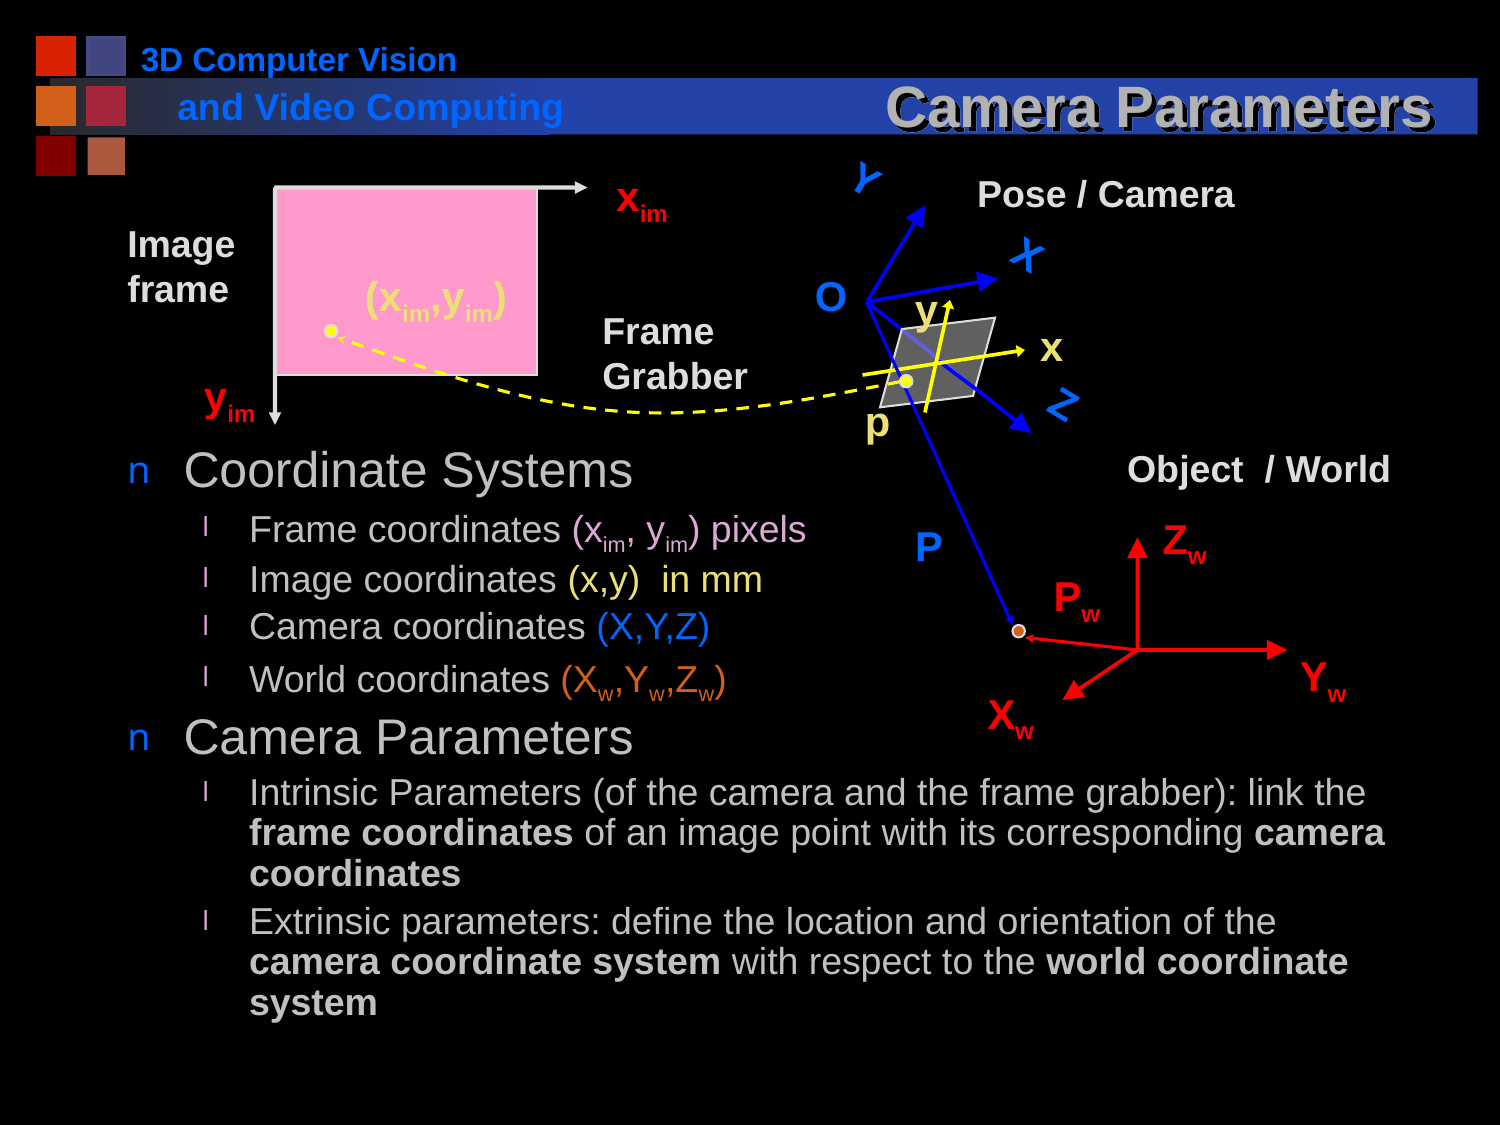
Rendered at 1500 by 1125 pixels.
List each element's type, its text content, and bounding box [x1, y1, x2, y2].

text_box Object / World [1366, 437, 1500, 498]
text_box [187, 162, 1363, 738]
title Camera Parameters [824, 46, 1495, 148]
list Coordinate Systems Frame coordinates (xim, yim) pixels Image coordinates (x,y) in mm Camera coordinates (X,Y,Z) World coordinates (Xw,Yw,Zw) Camera Parameters Intrinsic Parameters (of the camera and the frame grabber): link the frame coordinates of an image point with its corresponding camera coordinates Extrinsic parameters: define the location and orientation of the camera coordinate system with respect to the world coordinate system [111, 436, 1401, 1063]
text_box Image frame [112, 212, 182, 318]
